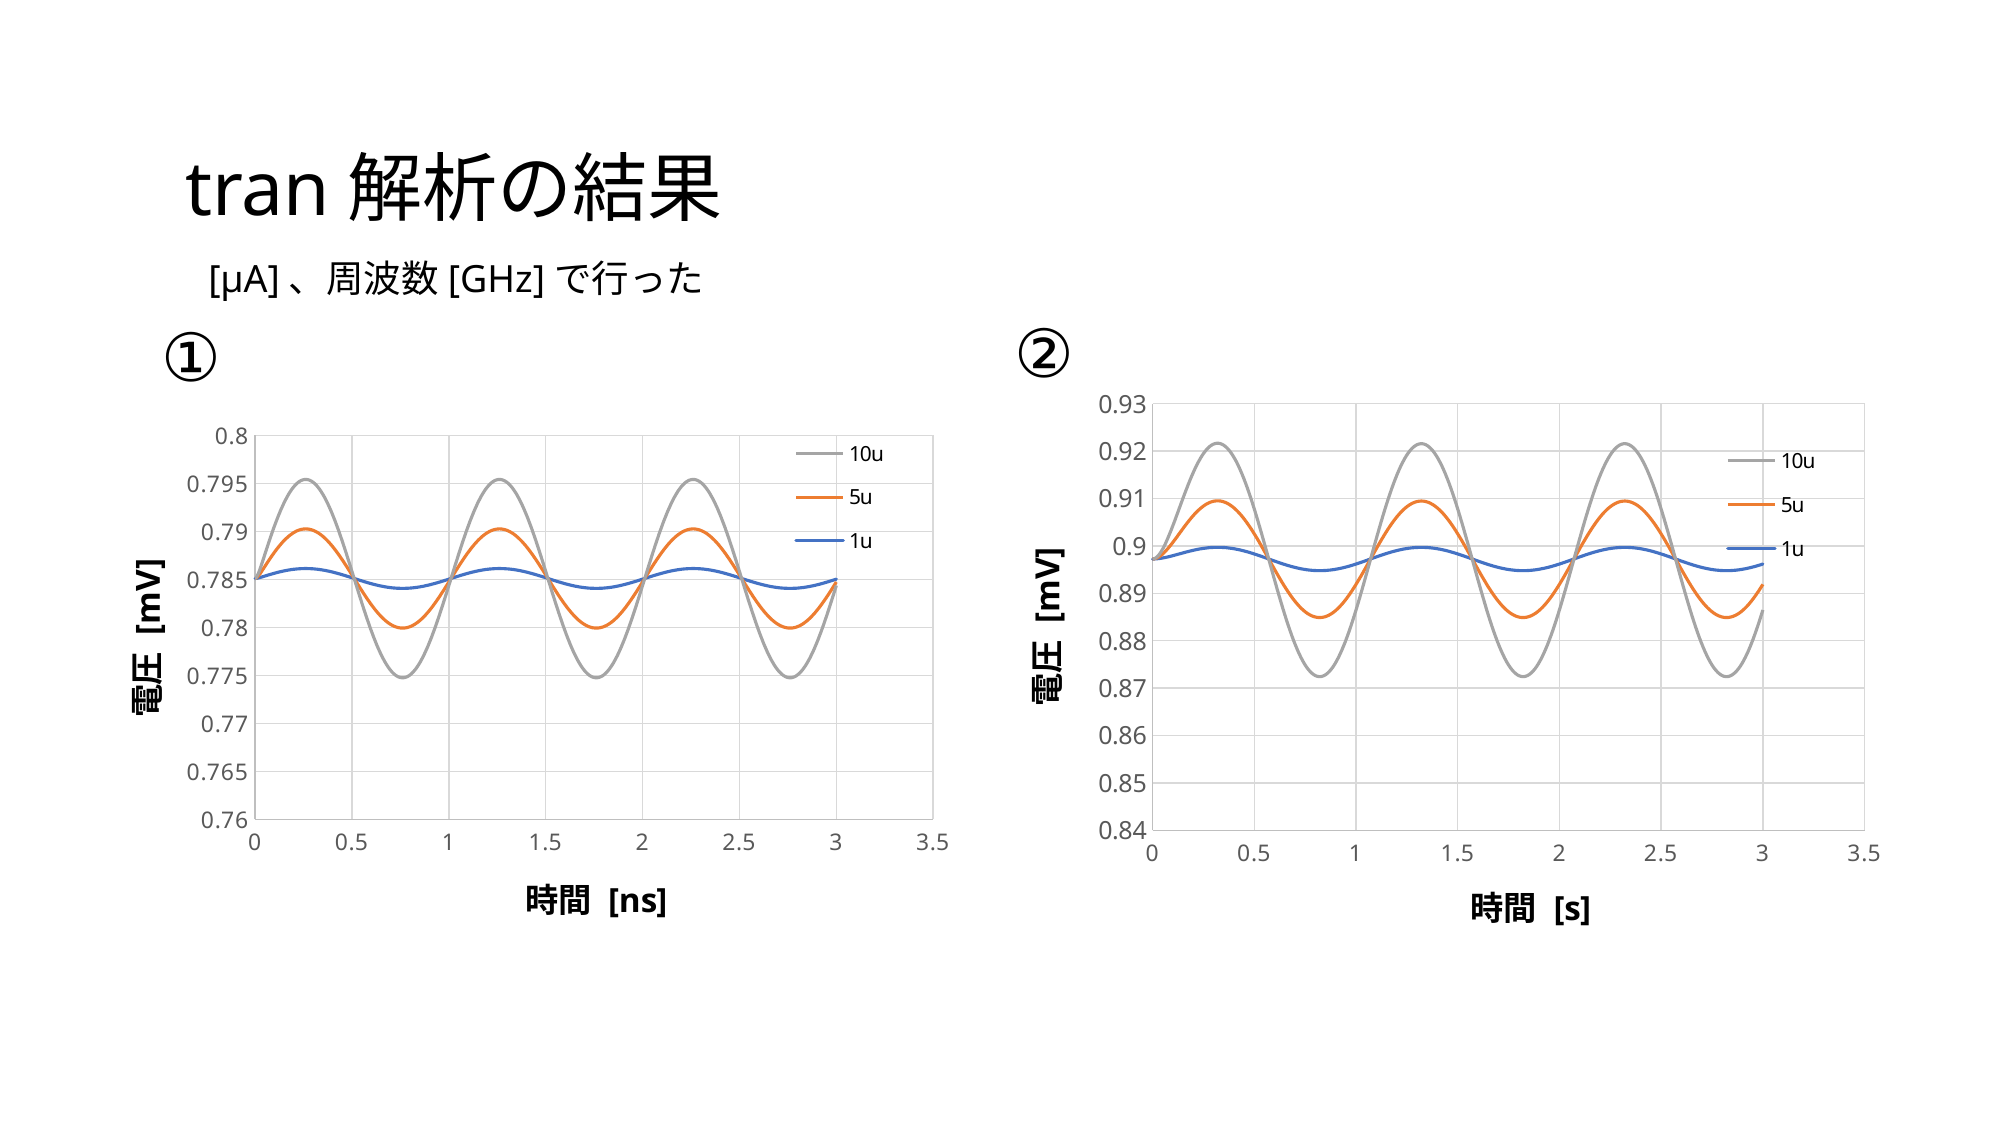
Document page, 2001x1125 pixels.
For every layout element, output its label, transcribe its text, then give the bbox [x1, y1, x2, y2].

text_box tran解析の結果 [170, 132, 839, 238]
chart [112, 406, 982, 951]
chart [999, 373, 1972, 965]
text_box ① [146, 306, 241, 402]
text_box ② [999, 303, 1094, 373]
